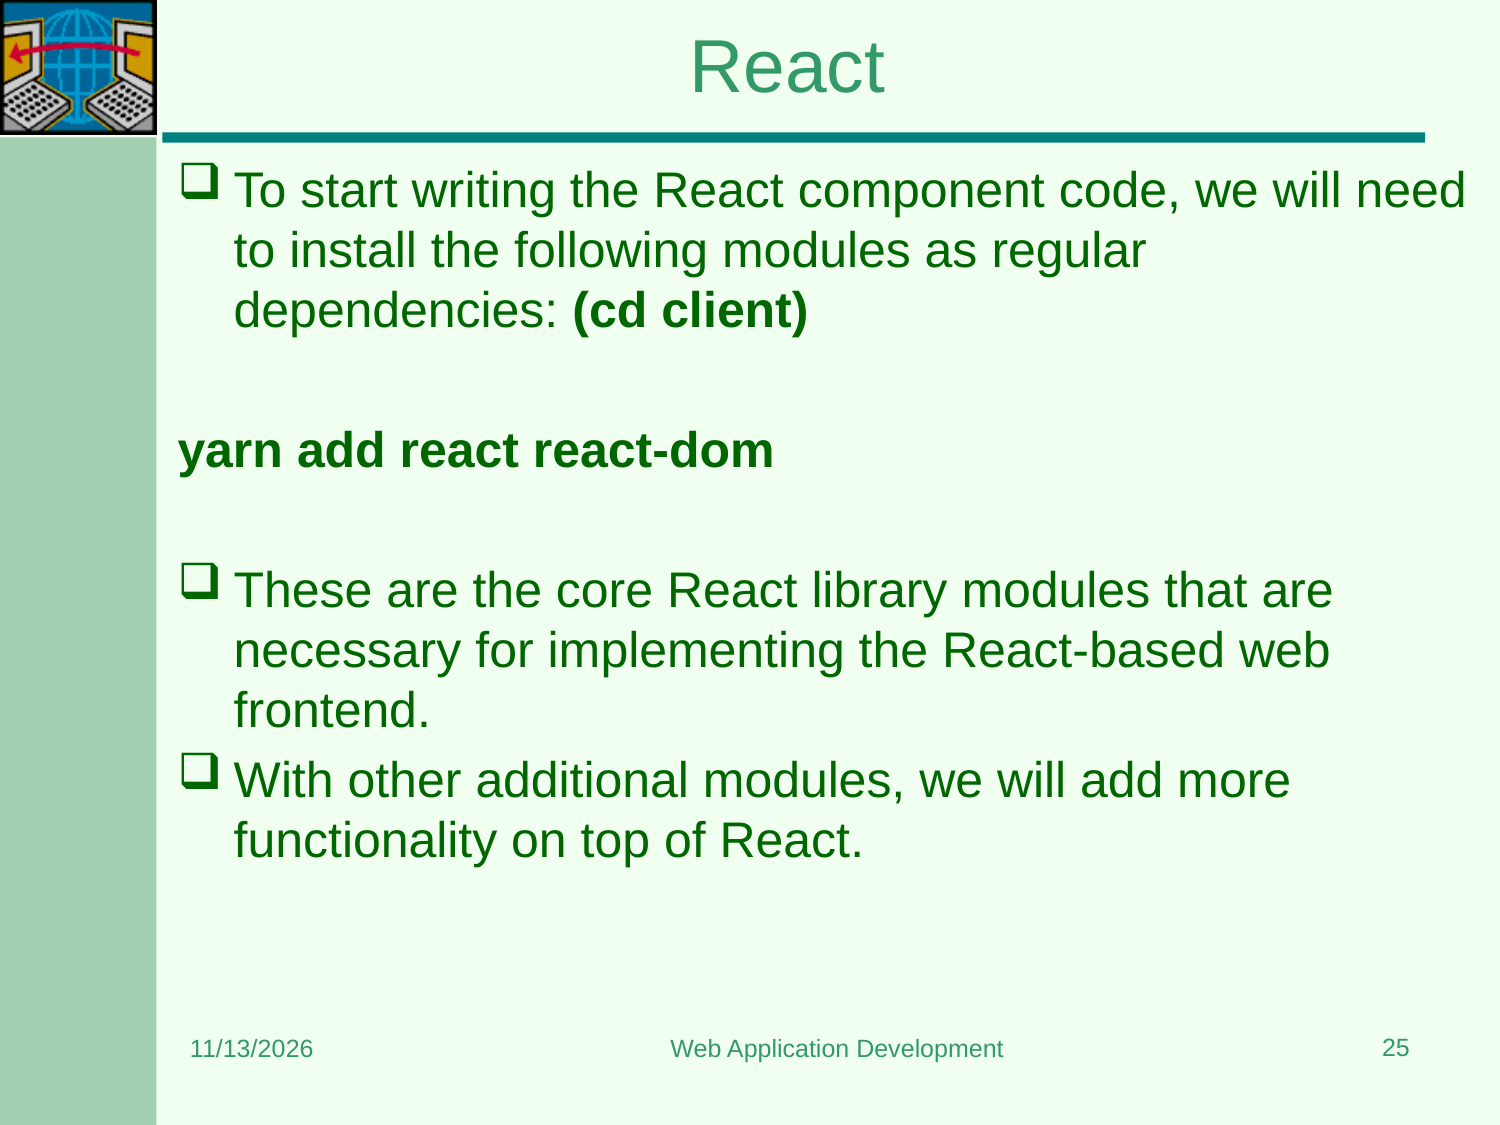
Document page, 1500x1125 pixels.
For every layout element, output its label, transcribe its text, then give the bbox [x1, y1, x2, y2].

picture [0, 0, 157, 135]
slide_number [174, 1024, 438, 1104]
slide_number 25 [1237, 1024, 1426, 1103]
list To start writing the React component code, we will need to install the following modules as regular dependencies: (cd client) yarn add react react-dom These are the core React library modules that are necessary for implementing the React-based web frontend. With other additional modules, we will add more functionality on top of React. [162, 149, 1488, 1013]
footer Web Application Development [462, 1024, 1213, 1104]
title React [150, 0, 1425, 125]
